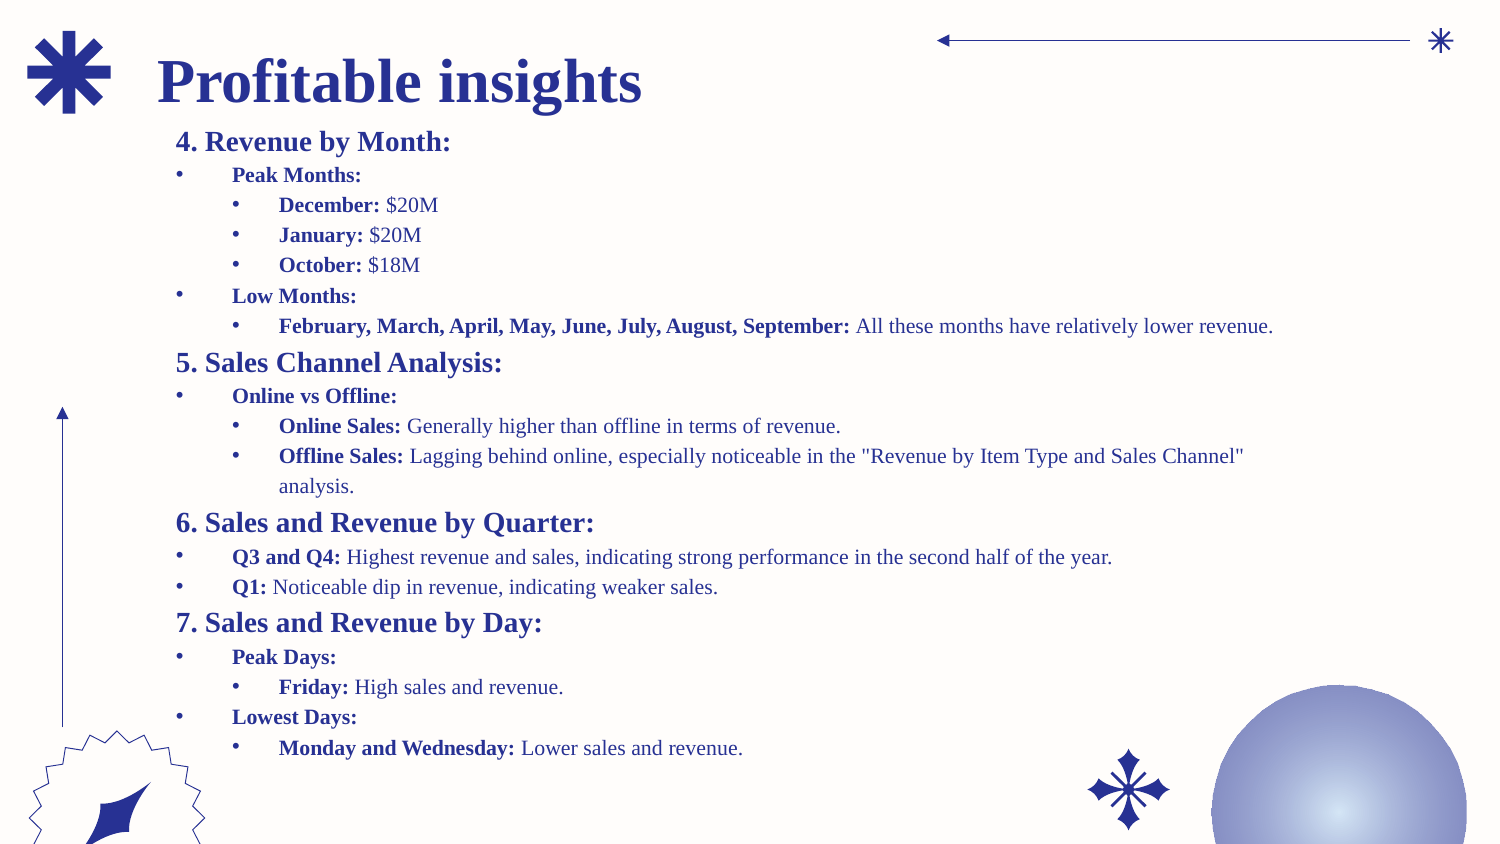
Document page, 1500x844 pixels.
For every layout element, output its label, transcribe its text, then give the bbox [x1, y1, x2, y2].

subtitle 4. Revenue by Month: Peak Months: December: $20M January: $20M October: $18M Low Months: February, March, April, May, June, July, August, September: All these months have relatively lower revenue. 5. Sales Channel Analysis: Online vs Offline: Online Sales: Generally higher than offline in terms of revenue. Offline Sales: Lagging behind online, especially noticeable in the "Revenue by Item Type and Sales Channel" analysis. 6. Sales and Revenue by Quarter: Q3 and Q4: Highest revenue and sales, indicating strong performance in the second half of the year. Q1: Noticeable dip in revenue, indicating weaker sales. 7. Sales and Revenue by Day: Peak Days: Friday: High sales and revenue. Lowest Days: Monday and Wednesday: Lower sales and revenue. [142, 101, 1324, 827]
title Profitable insights [142, 41, 1408, 114]
